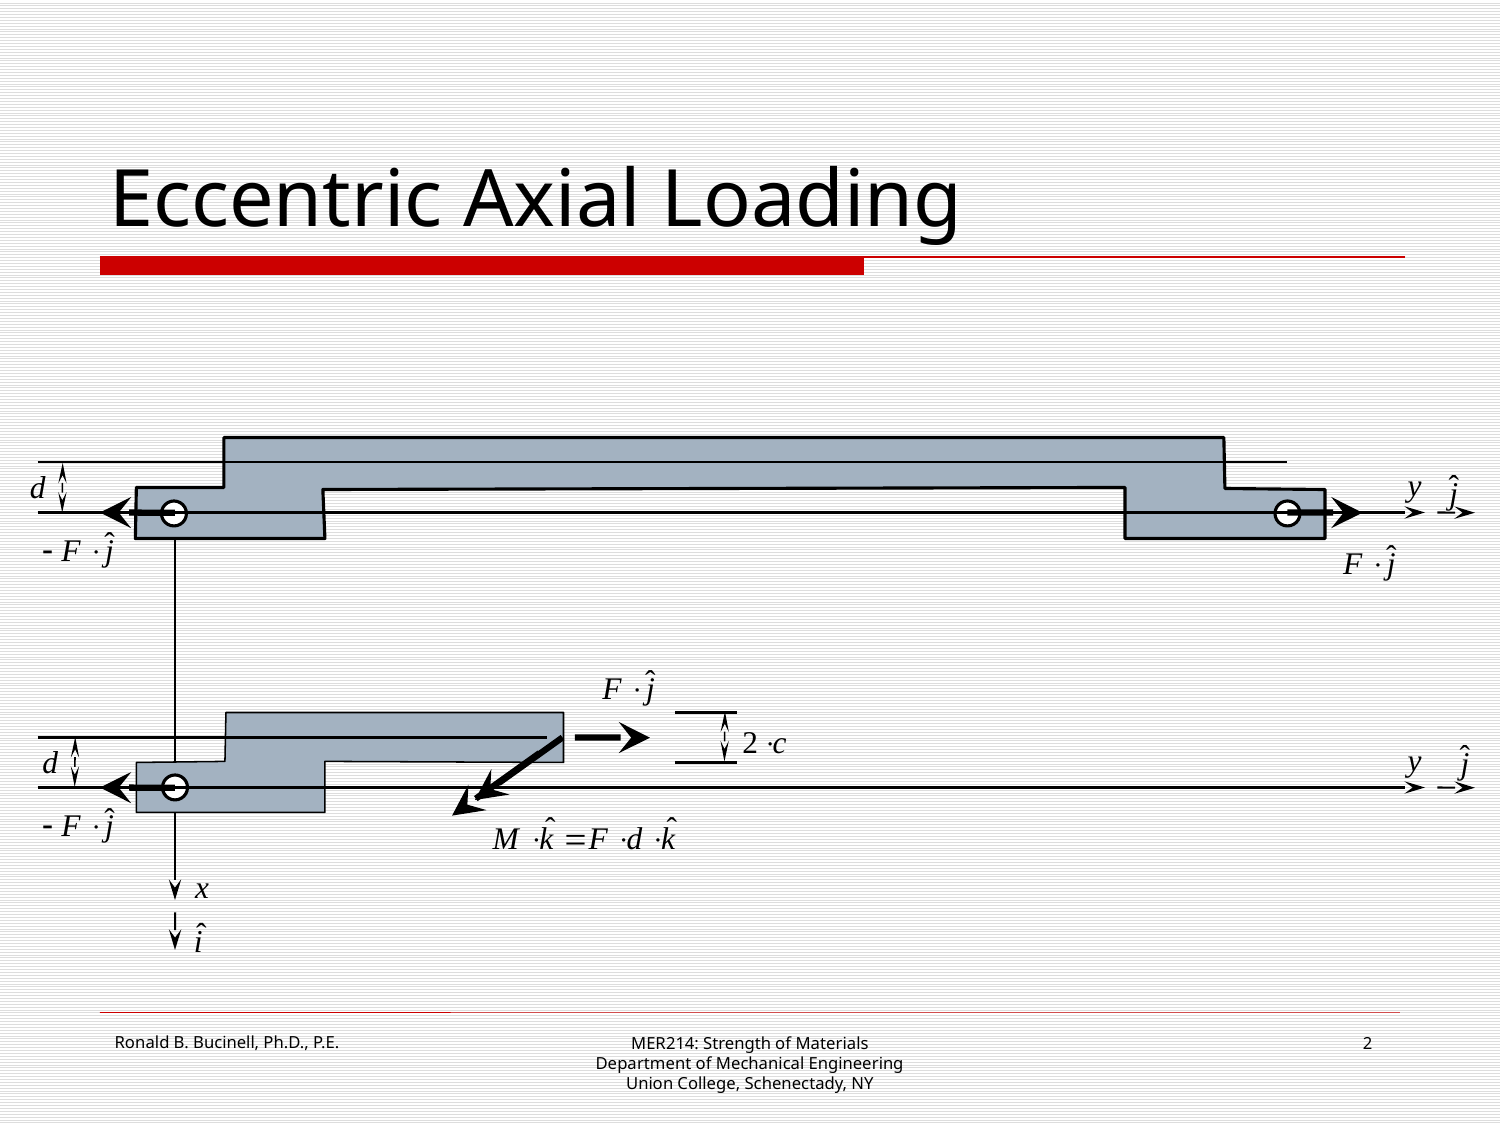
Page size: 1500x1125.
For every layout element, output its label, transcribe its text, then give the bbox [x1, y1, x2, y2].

text_box [168, 796, 185, 800]
text_box [162, 500, 187, 511]
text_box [1449, 737, 1477, 788]
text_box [596, 662, 663, 713]
text_box [136, 746, 468, 786]
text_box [1399, 749, 1430, 785]
text_box [1124, 521, 1325, 539]
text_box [188, 877, 216, 907]
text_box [24, 469, 55, 507]
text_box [37, 799, 122, 851]
text_box [1277, 521, 1296, 526]
text_box [136, 796, 325, 813]
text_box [1337, 537, 1404, 588]
footer MER214: Strength of Materials Department of Mechanical Engineering Union College, Schenectady, NY [512, 1024, 988, 1101]
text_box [189, 914, 212, 961]
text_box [451, 752, 540, 816]
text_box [37, 524, 122, 576]
text_box [135, 471, 1325, 511]
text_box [737, 724, 793, 763]
text_box [166, 521, 184, 526]
text_box [1275, 500, 1300, 511]
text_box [1399, 474, 1430, 510]
text_box [225, 712, 564, 738]
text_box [37, 743, 67, 782]
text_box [487, 812, 682, 858]
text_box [474, 737, 563, 801]
title Eccentric Axial Loading [93, 49, 1407, 250]
text_box [135, 521, 325, 539]
slide_number 2 [1074, 1024, 1388, 1101]
text_box [163, 774, 188, 786]
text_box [1438, 466, 1466, 518]
text_box [223, 437, 1225, 461]
